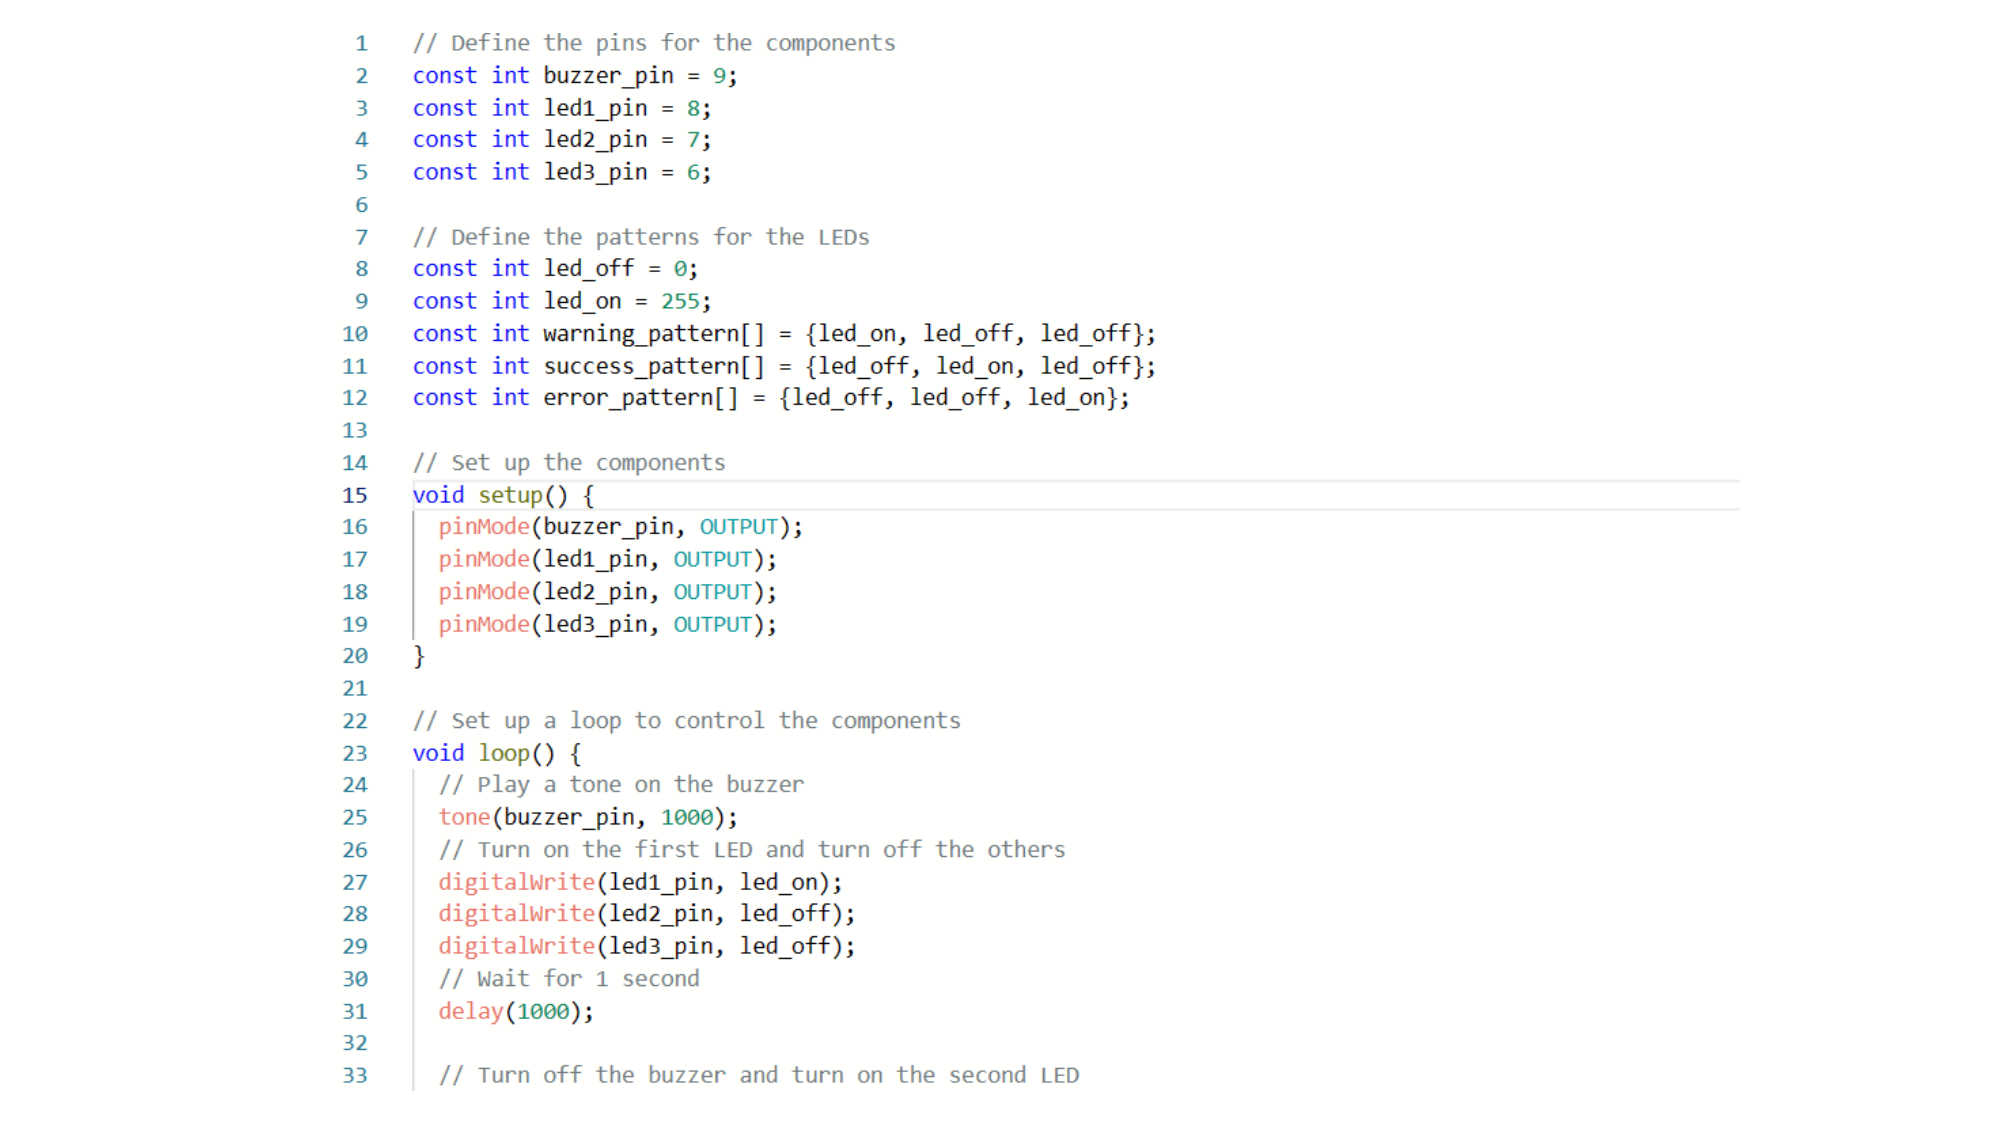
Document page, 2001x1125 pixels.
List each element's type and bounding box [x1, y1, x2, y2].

picture [312, 33, 1740, 1092]
